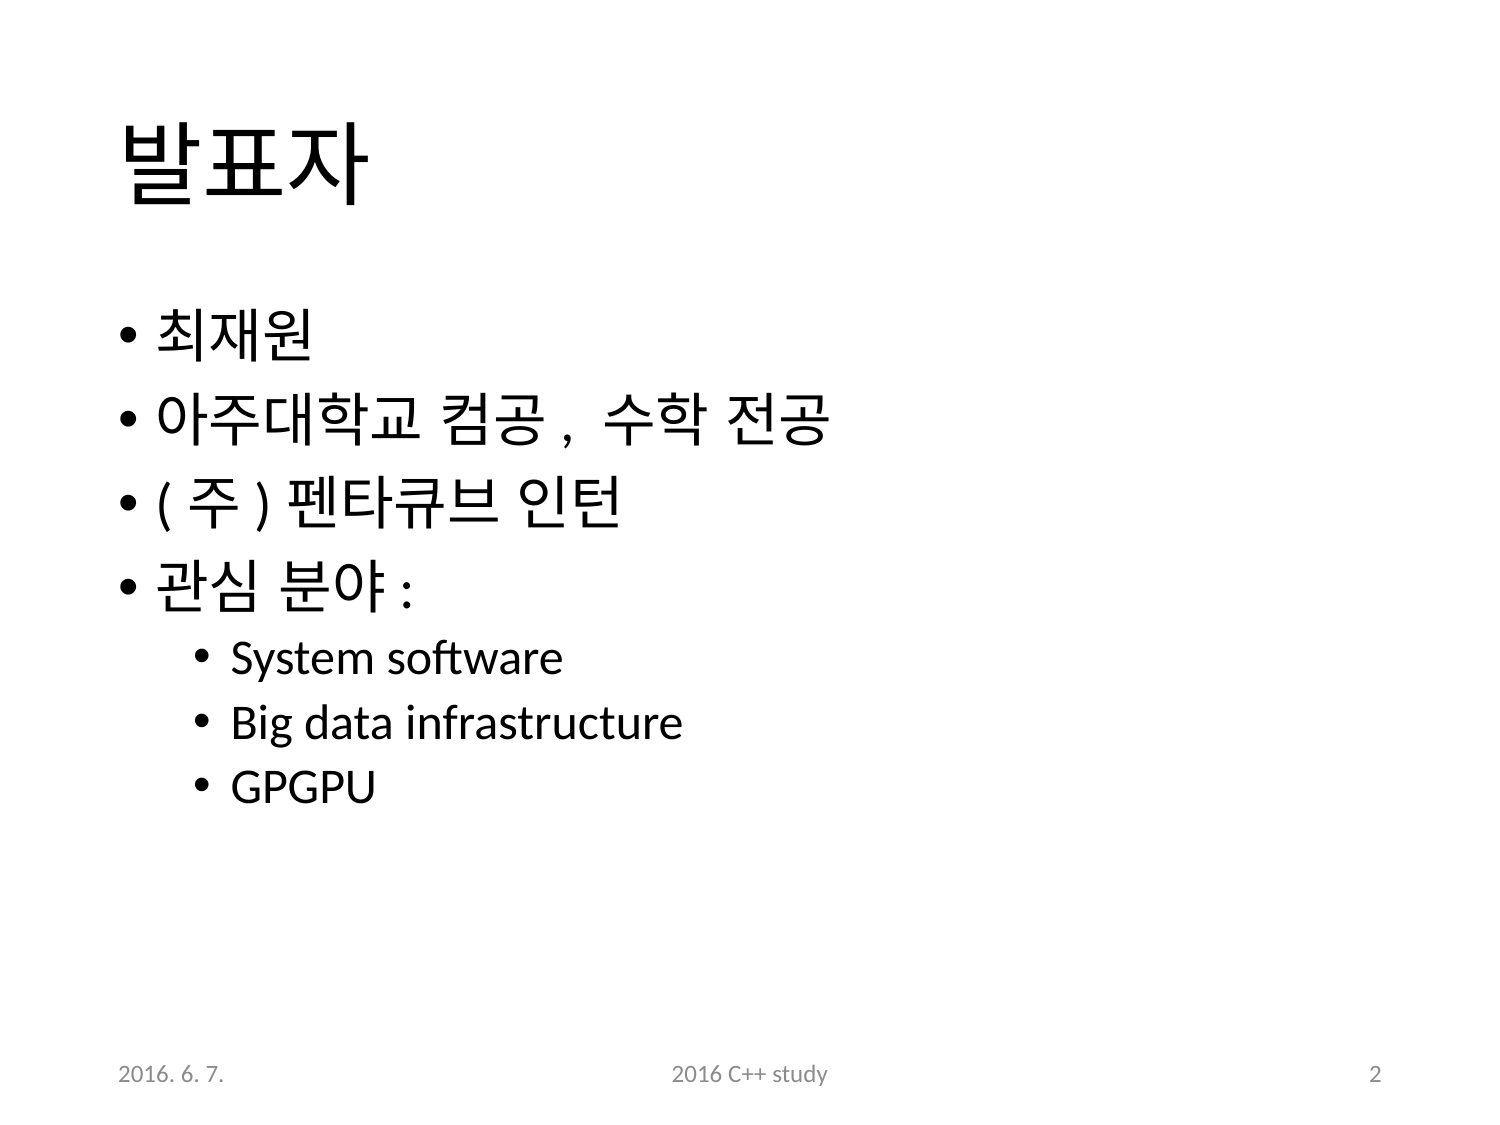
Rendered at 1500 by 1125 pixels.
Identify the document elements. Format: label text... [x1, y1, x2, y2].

title 발표자 [103, 59, 1397, 278]
slide_number 2 [1059, 1042, 1397, 1103]
slide_number 2016. 6. 7. [103, 1042, 441, 1103]
footer 2016 C++ study [496, 1042, 1004, 1103]
list 최재원 아주대학교 컴공, 수학 전공 (주)펜타큐브 인턴 관심 분야: System software Big data infrastructure GPGPU [103, 299, 1397, 1014]
